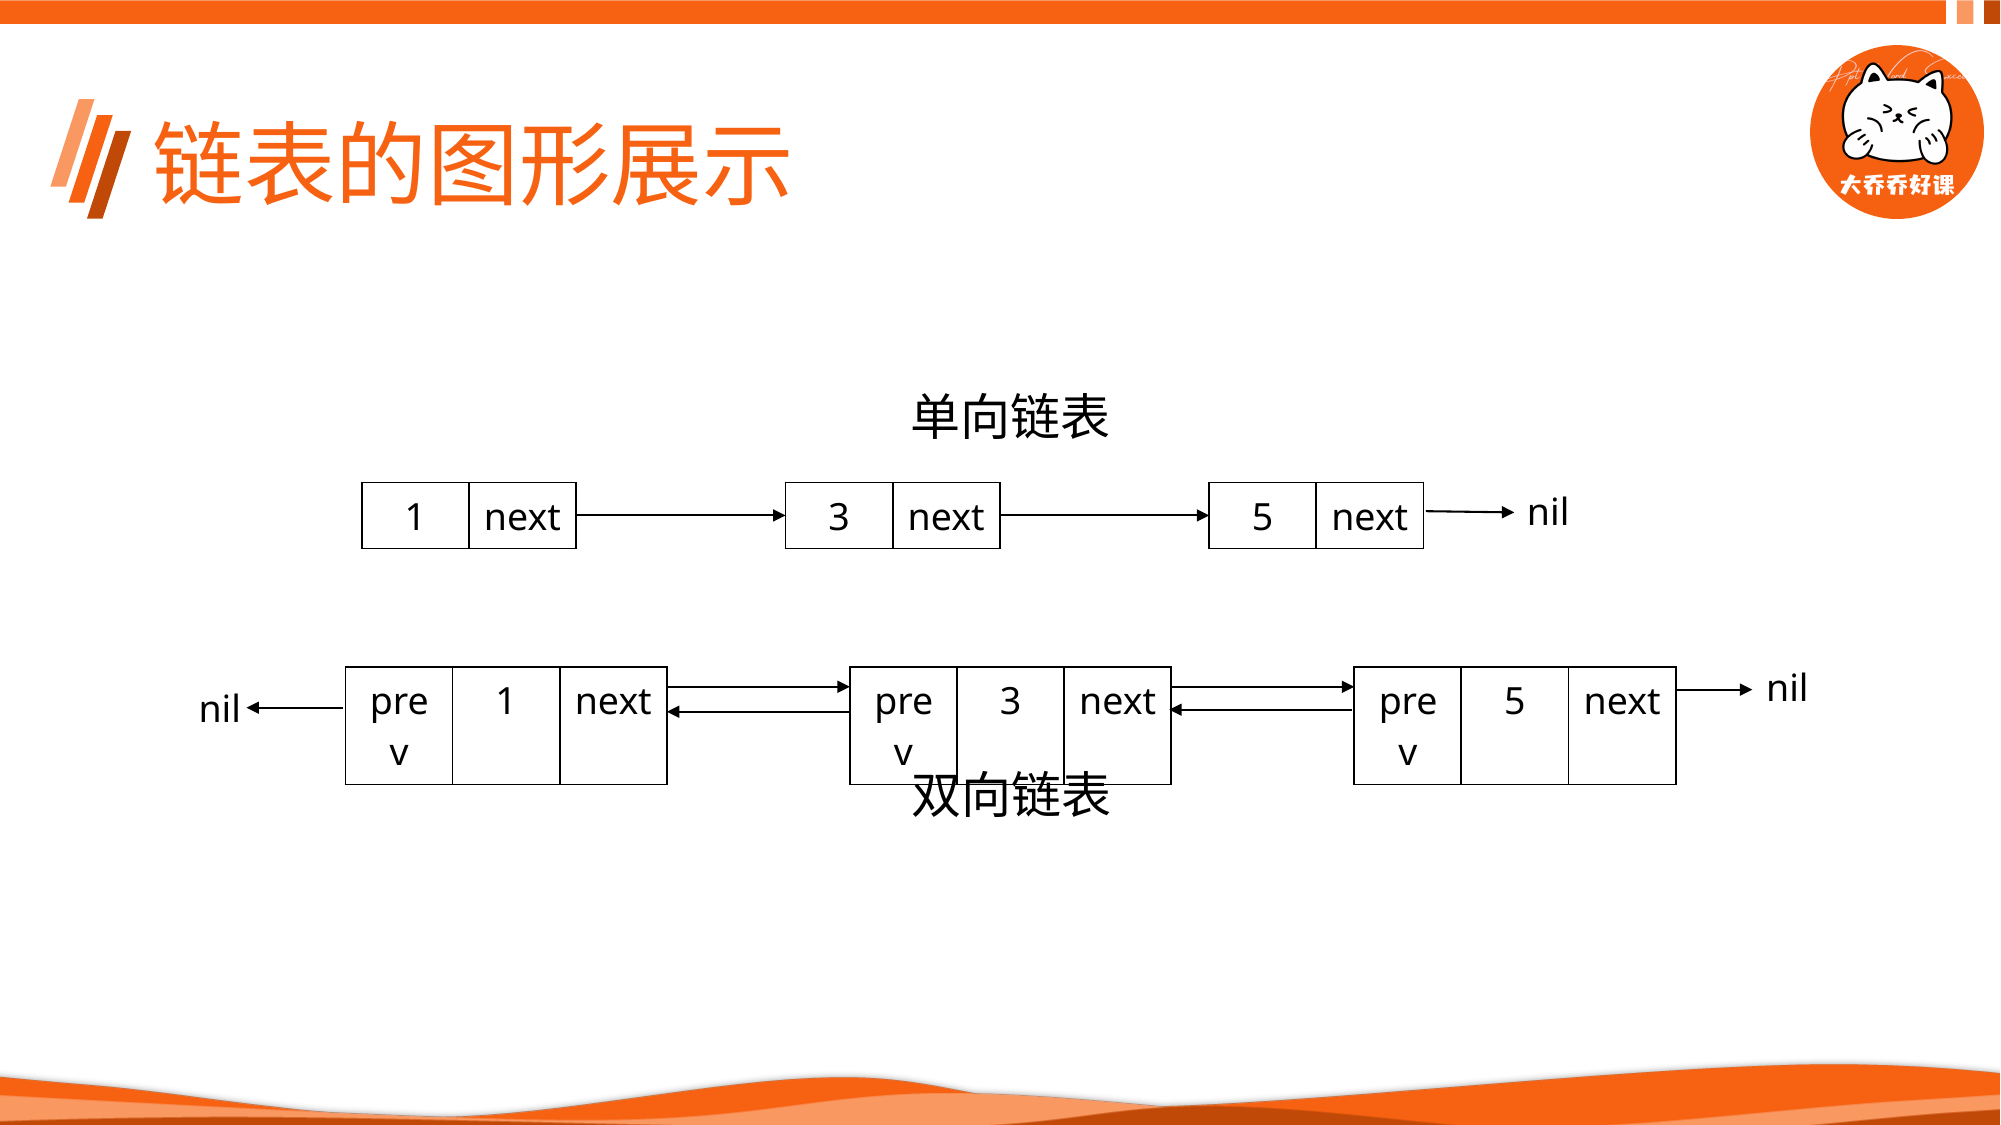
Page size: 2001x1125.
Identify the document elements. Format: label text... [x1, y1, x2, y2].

table_header 5 [1210, 483, 1315, 548]
table_header next [894, 483, 999, 548]
table_header next [1065, 668, 1170, 784]
title 链表的图形展示 [137, 59, 1863, 278]
table_header 5 [1462, 668, 1568, 784]
table_header next [561, 668, 666, 784]
table_header next [1569, 668, 1675, 784]
table_header prev [346, 668, 452, 784]
table_header 3 [958, 668, 1063, 755]
text_box nil [1512, 480, 1585, 541]
table_header prev [1355, 668, 1460, 784]
picture [0, 1053, 2000, 1125]
text_box 单向链表 [895, 378, 1126, 453]
table_header 1 [363, 483, 468, 548]
picture [1849, 45, 1984, 219]
text_box nil [183, 677, 257, 738]
table_header next [470, 483, 575, 548]
table_header prev [851, 668, 956, 784]
text_box nil [1751, 656, 1824, 717]
table_header next [1317, 483, 1423, 548]
table_header 3 [786, 483, 892, 548]
table_header 1 [453, 668, 559, 784]
text_box 双向链表 [896, 755, 1126, 831]
